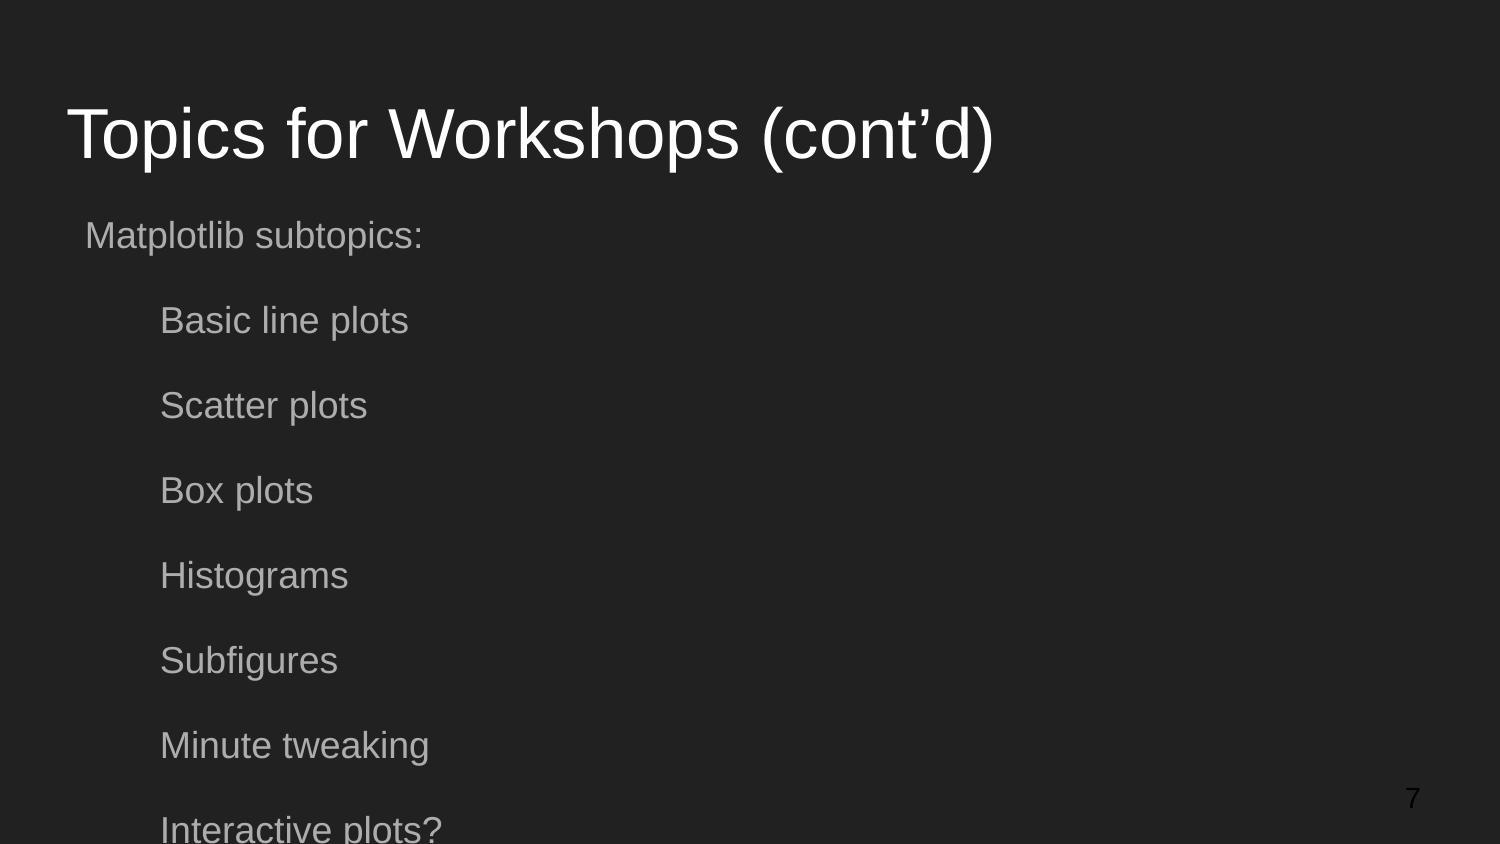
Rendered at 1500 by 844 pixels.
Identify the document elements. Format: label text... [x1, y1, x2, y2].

title Topics for Workshops (cont’d) [51, 72, 1449, 167]
list Matplotlib subtopics: Basic line plots Scatter plots Box plots Histograms Subfigures Minute tweaking Interactive plots? [51, 189, 1449, 750]
slide_number ‹#› [1389, 764, 1480, 830]
